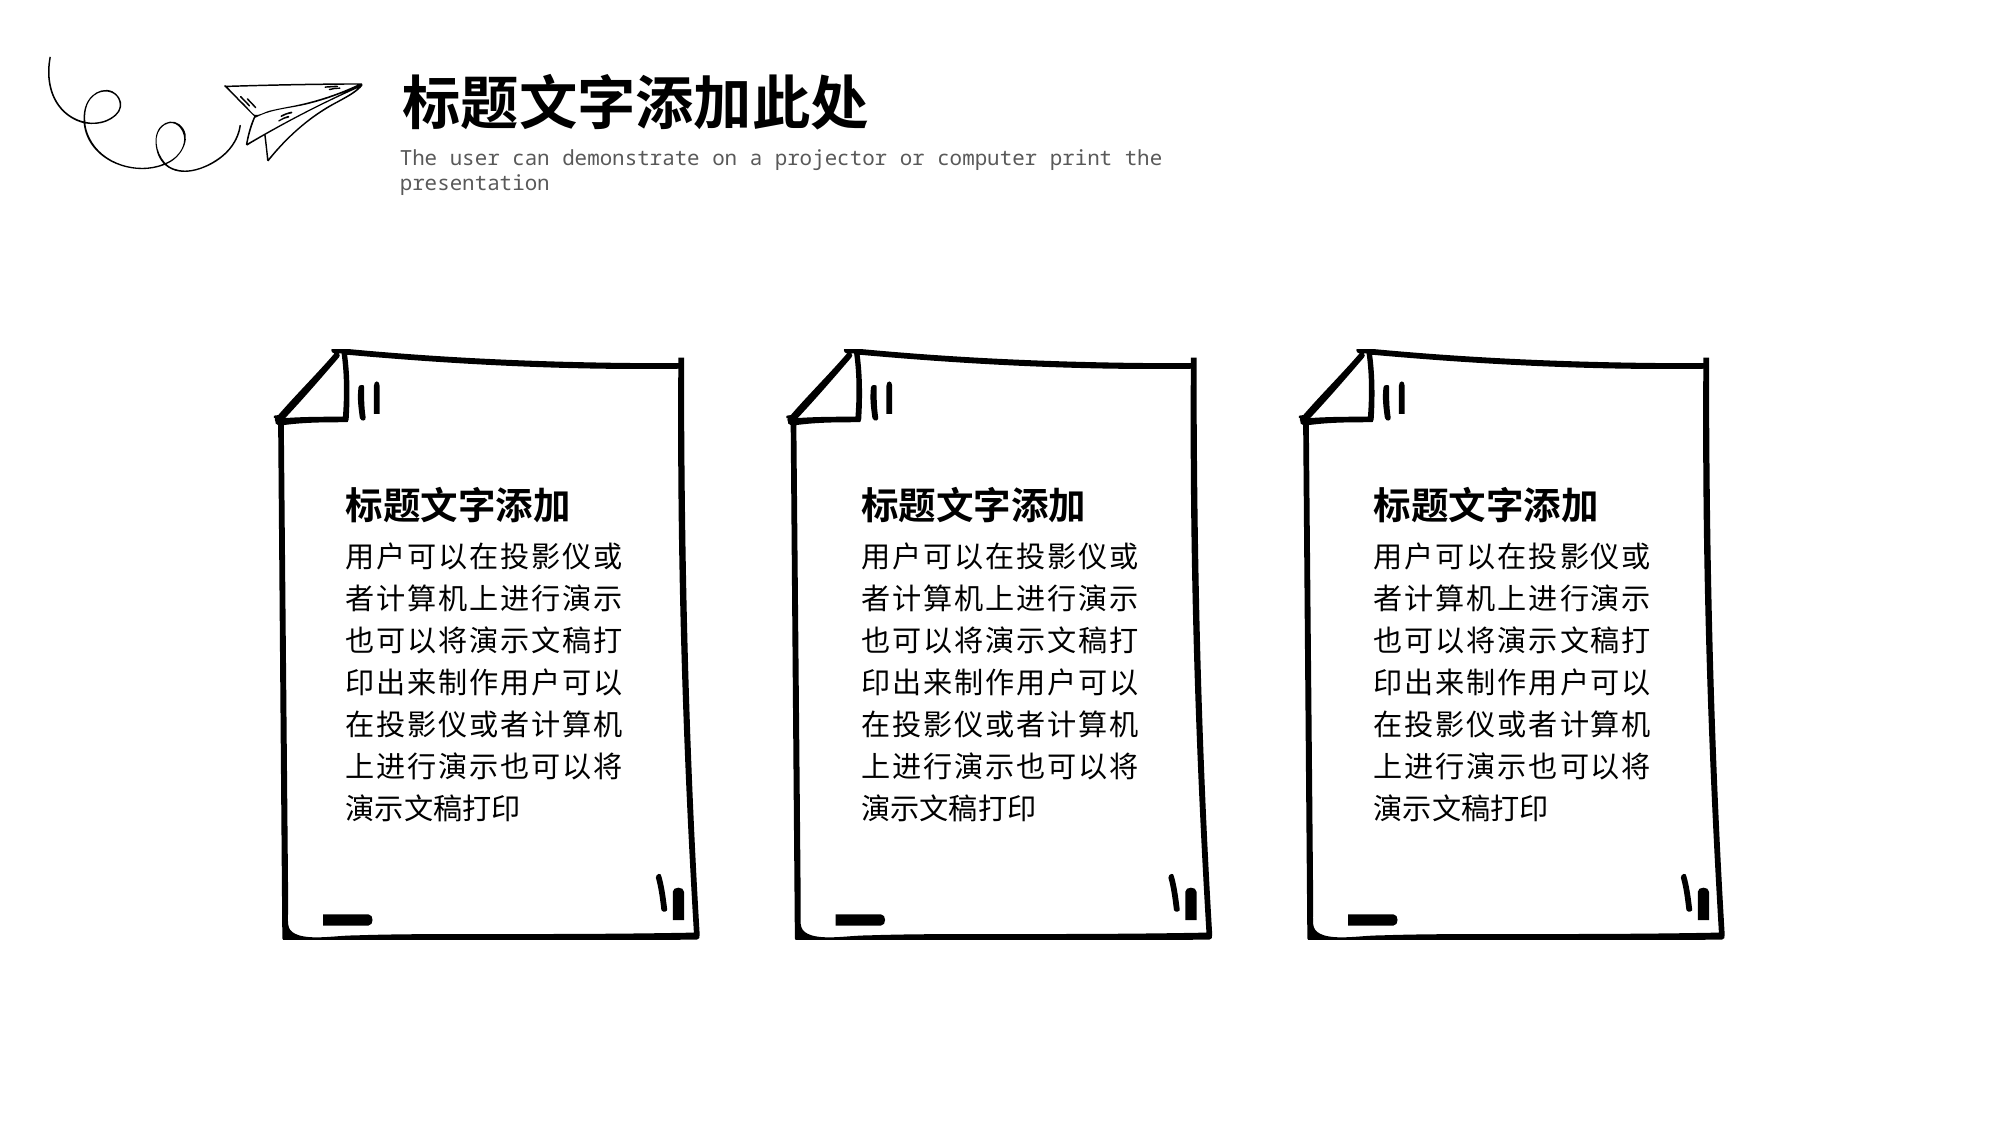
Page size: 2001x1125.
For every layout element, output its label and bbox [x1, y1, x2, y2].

picture [47, 56, 363, 172]
text_box [273, 349, 701, 940]
text_box [786, 349, 1214, 940]
text_box [1298, 349, 1726, 940]
text_box [385, 58, 1186, 178]
